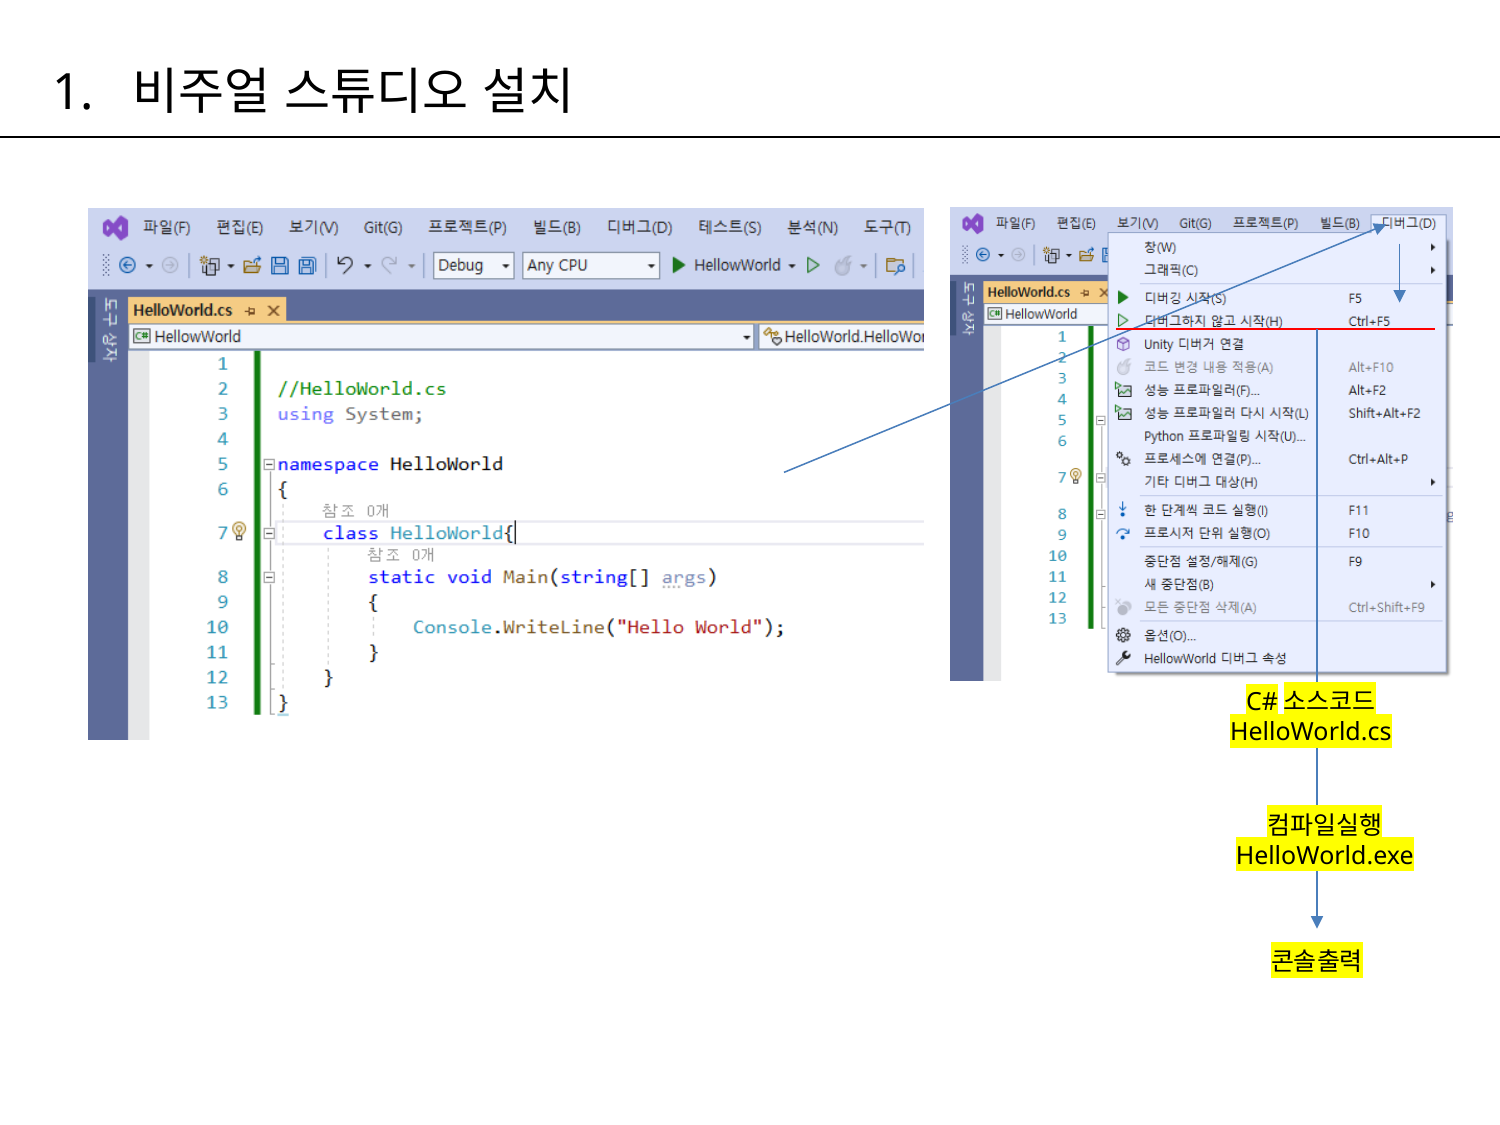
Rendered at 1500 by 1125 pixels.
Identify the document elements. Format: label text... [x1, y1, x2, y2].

text_box C#소스코드 HelloWorld.cs [1210, 689, 1312, 754]
text_box 컴파일실행 HelloWorld.exe [1214, 801, 1312, 877]
text_box 1. 비주얼 스튜디오 설치 [37, 44, 597, 136]
picture [88, 207, 924, 740]
picture [950, 473, 1316, 681]
text_box 콘솔출력 [1206, 938, 1428, 984]
picture [950, 207, 1453, 681]
text_box C#소스코드 HelloWorld.cs [1321, 689, 1412, 754]
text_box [783, 224, 1387, 473]
text_box 컴파일실행 HelloWorld.exe [1321, 801, 1436, 877]
